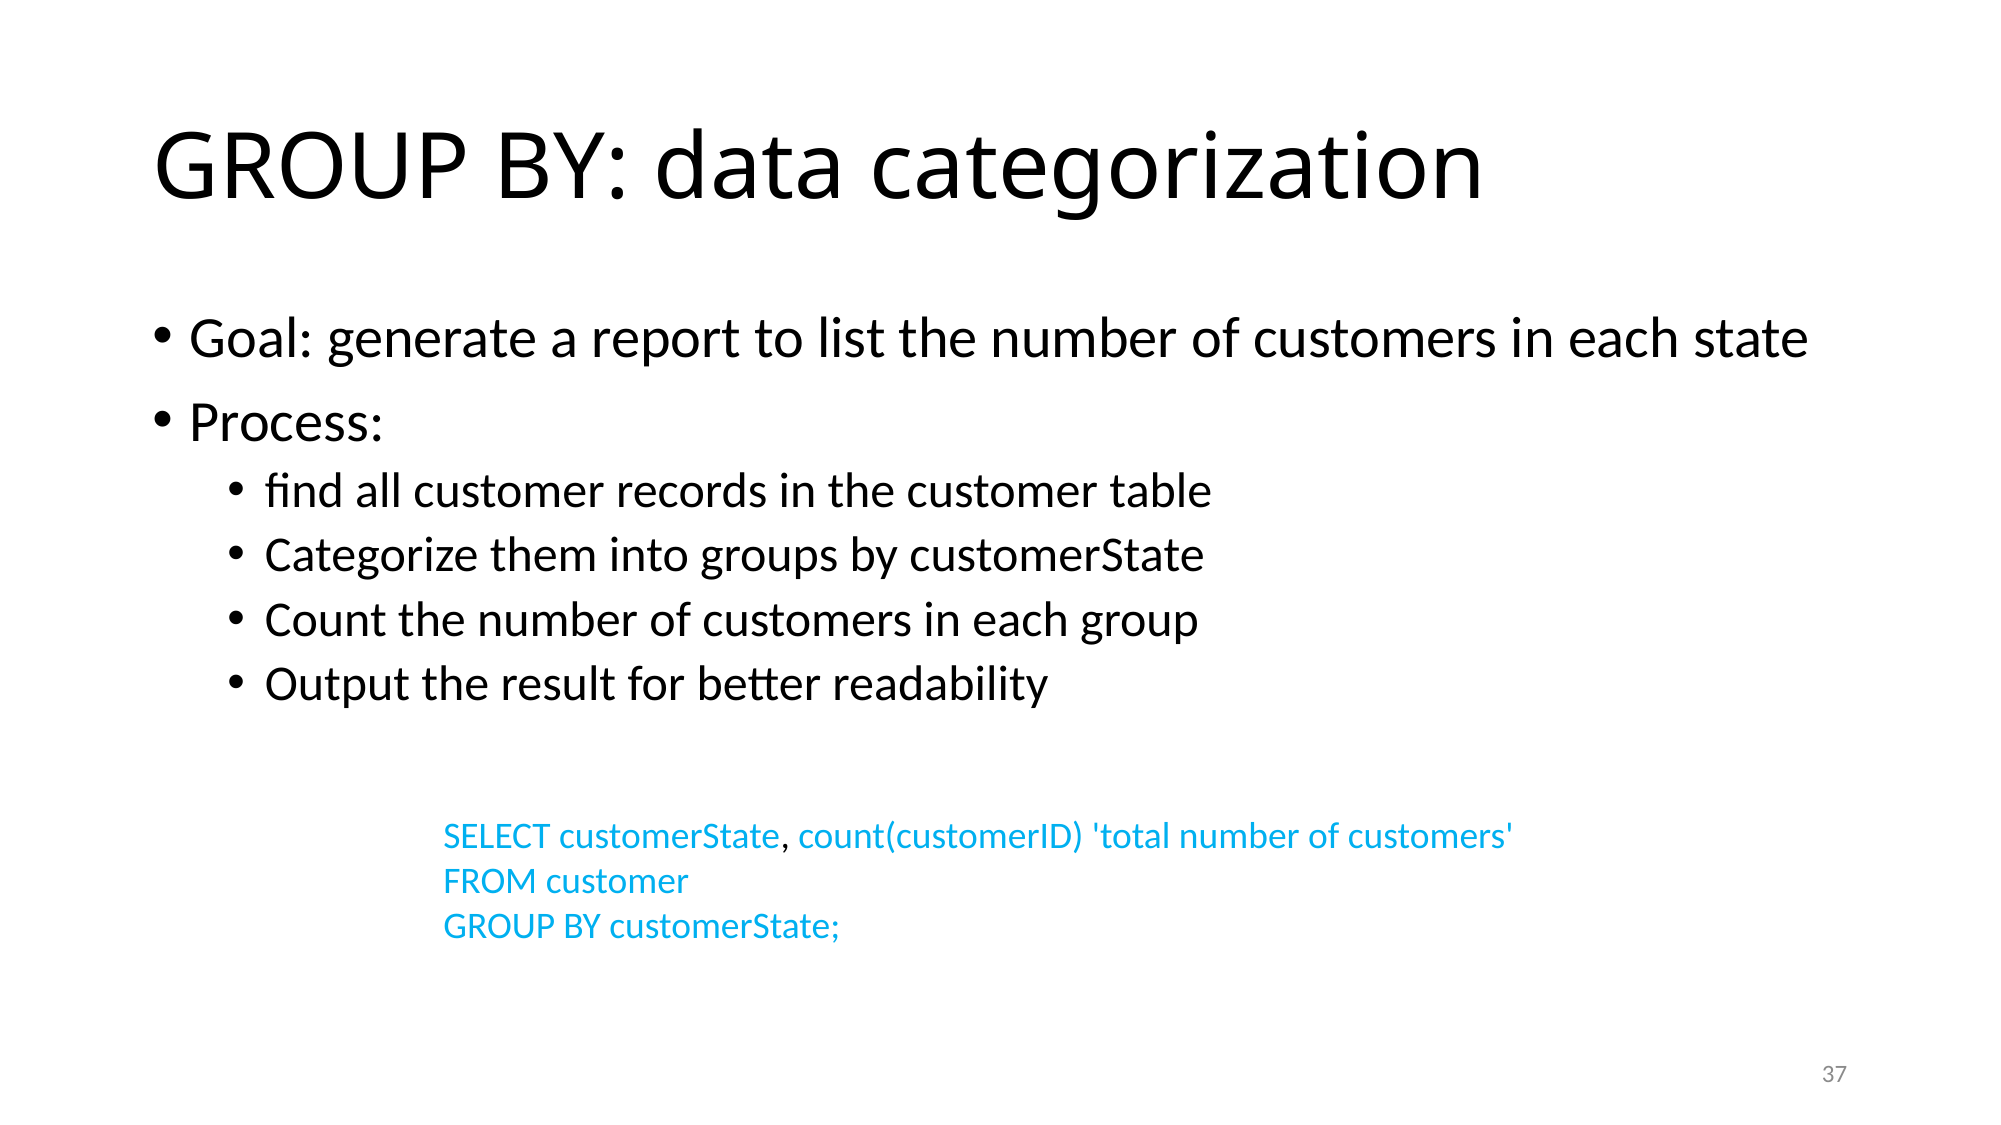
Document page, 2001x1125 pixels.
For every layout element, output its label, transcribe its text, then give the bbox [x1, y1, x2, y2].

slide_number 37 [1412, 1042, 1863, 1103]
list Goal: generate a report to list the number of customers in each state Process: find all customer records in the customer table Categorize them into groups by customerState Count the number of customers in each group Output the result for better readability [137, 299, 1863, 1014]
title GROUP BY: data categorization [137, 59, 1863, 278]
text_box SELECT customerState, count(customerID) 'total number of customers' FROM customer GROUP BY customerState; [428, 803, 1572, 954]
